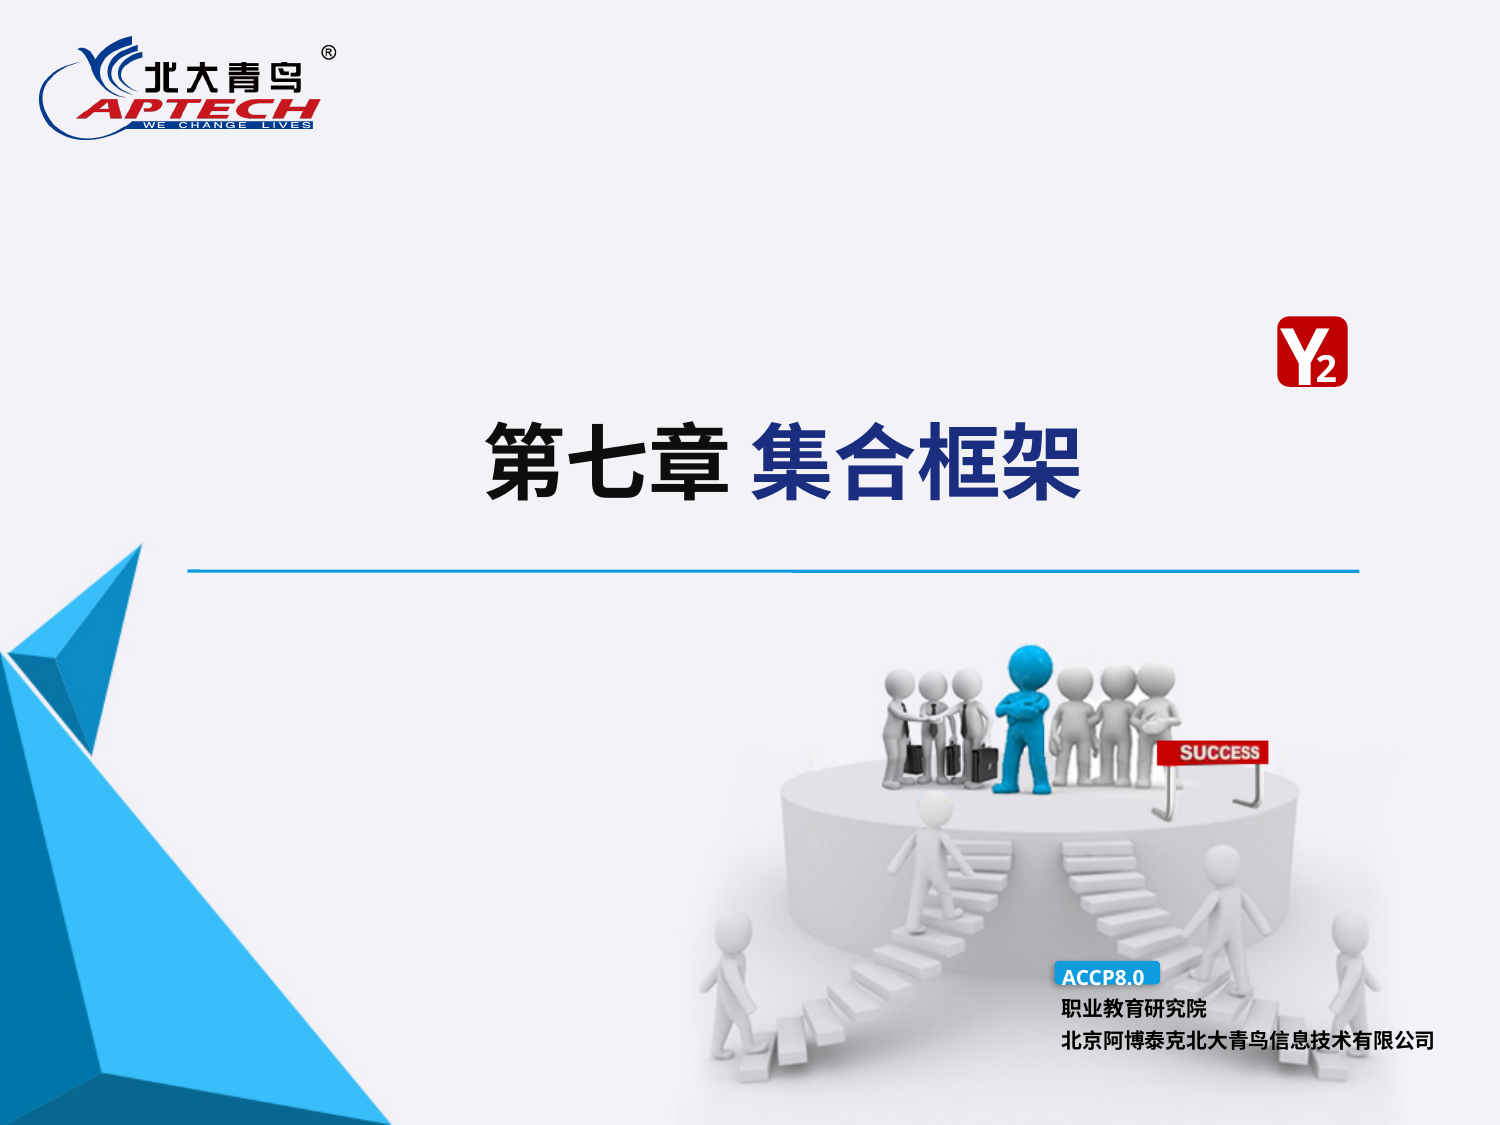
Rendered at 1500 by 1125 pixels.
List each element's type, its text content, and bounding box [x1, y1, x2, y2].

title 第七章 集合框架 [88, 445, 1478, 575]
picture [0, 0, 1500, 1125]
